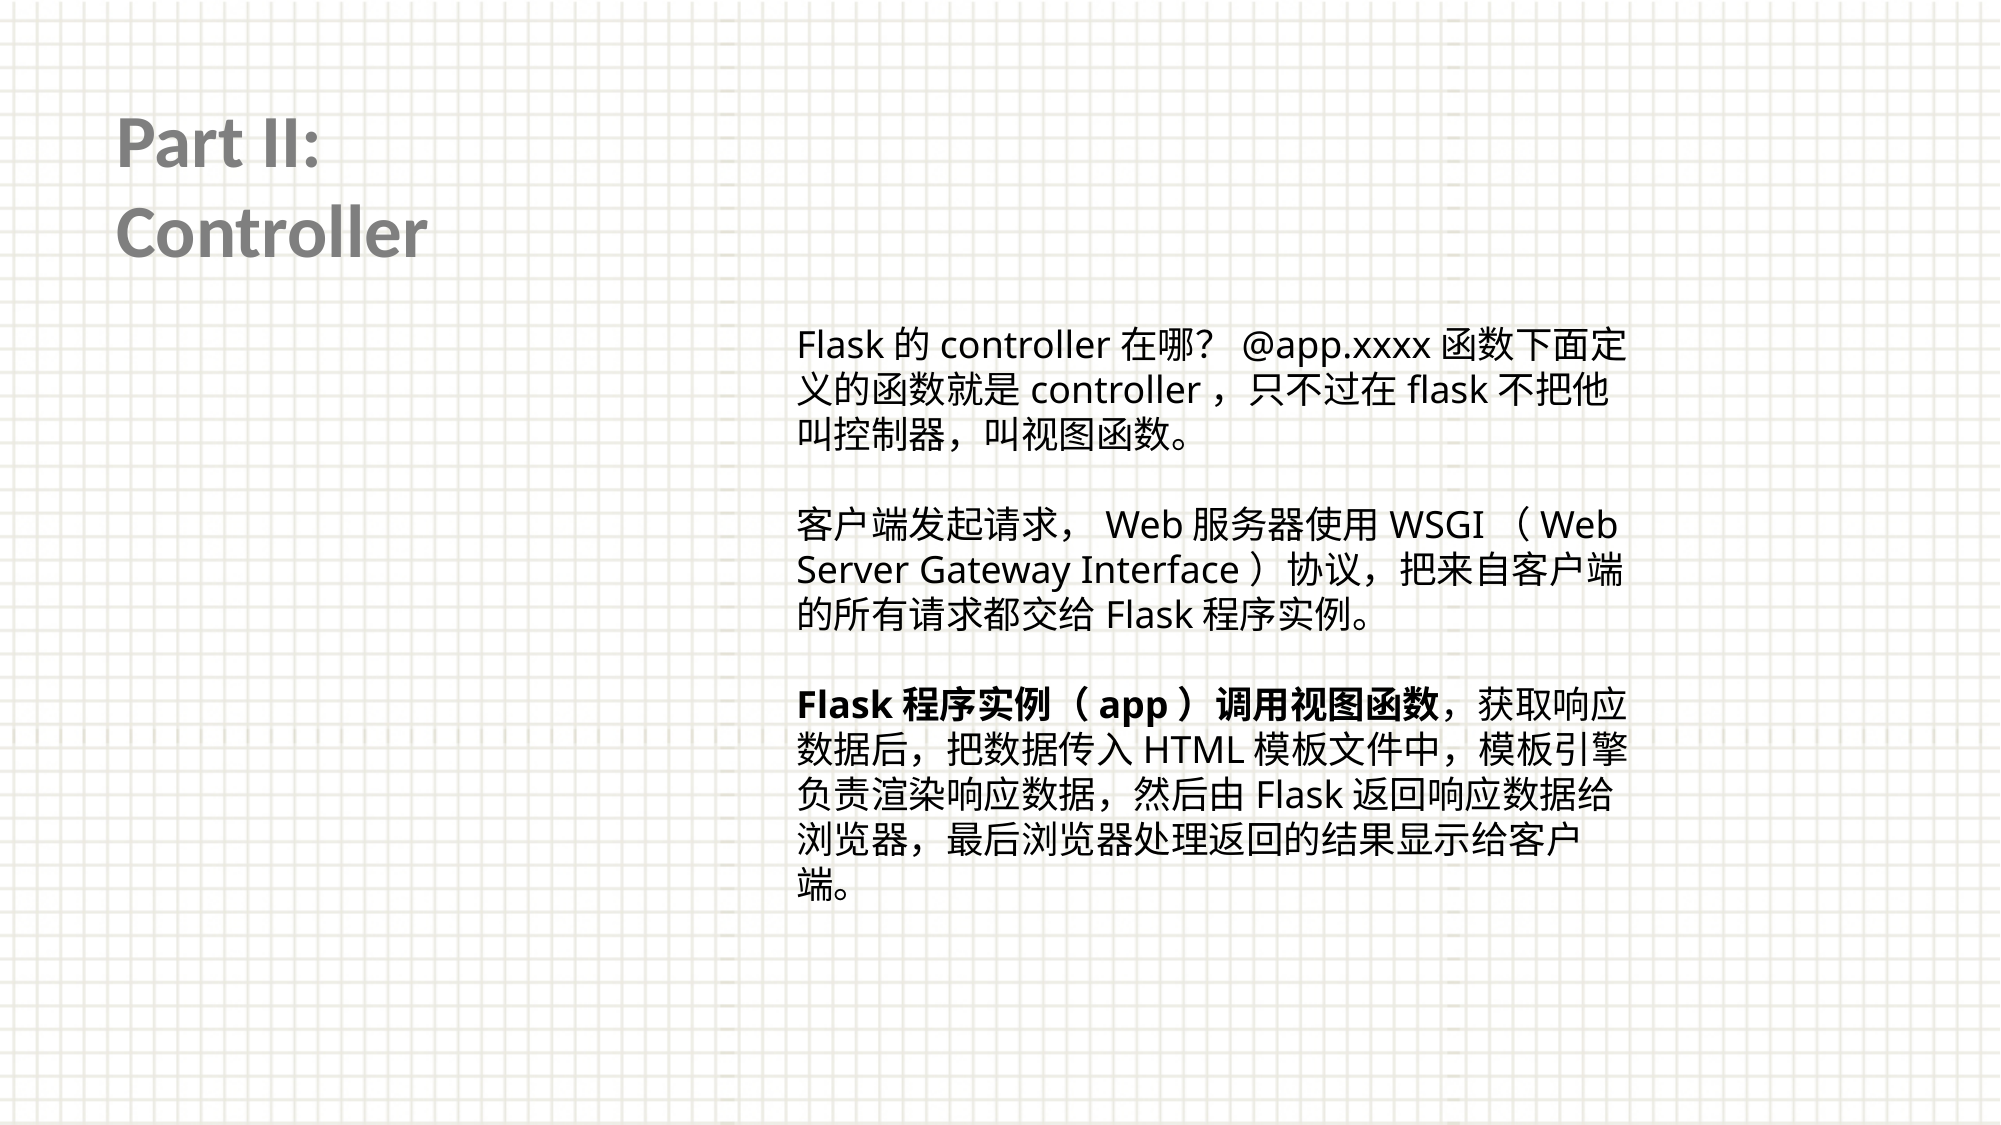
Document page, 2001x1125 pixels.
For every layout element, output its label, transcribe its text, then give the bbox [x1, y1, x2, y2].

picture [0, 0, 2001, 1125]
text_box Flask的controller在哪？@app.xxxx函数下面定义的函数就是controller，只不过在flask不把他叫控制器，叫视图函数。 客户端发起请求，Web服务器使用WSGI（Web Server Gateway Interface）协议，把来自客户端的所有请求都交给Flask程序实例。 Flask程序实例（app）调用视图函数，获取响应数据后，把数据传入HTML模板文件中，模板引擎负责渲染响应数据，然后由Flask返回响应数据给浏览器，最后浏览器处理返回的结果显示给客户端。 [781, 313, 1650, 1049]
text_box Part II: Controller [101, 85, 622, 280]
